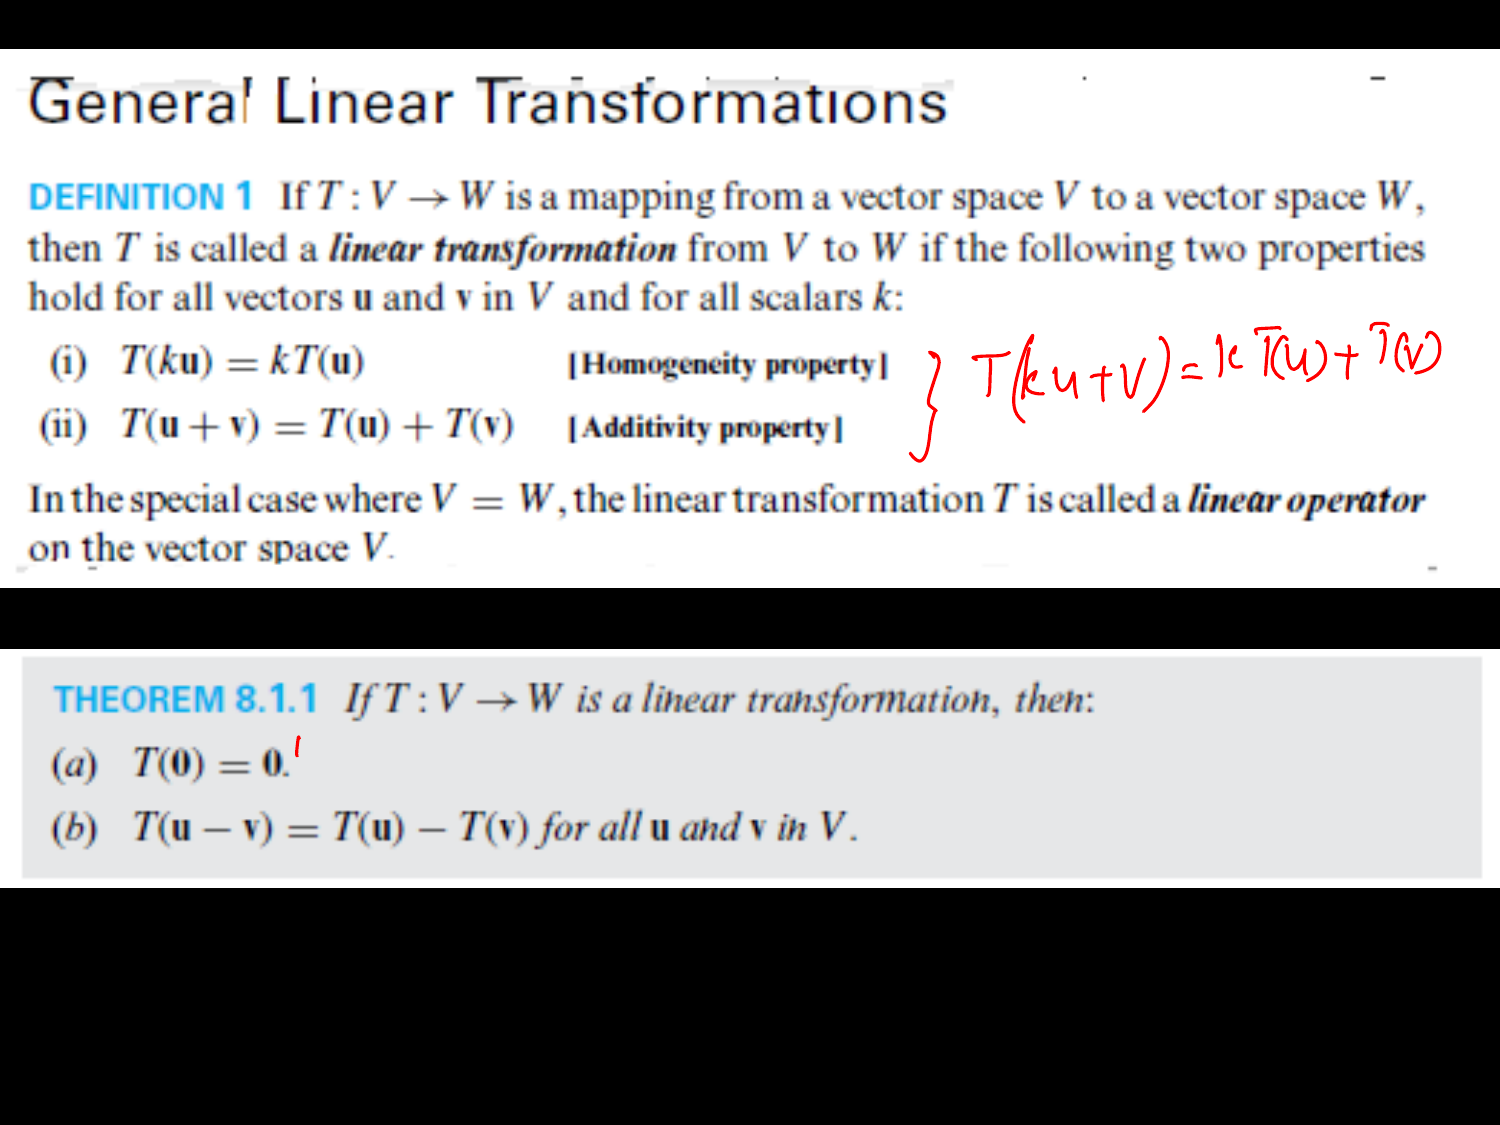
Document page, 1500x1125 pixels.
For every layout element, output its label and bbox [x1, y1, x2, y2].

picture [0, 649, 1500, 888]
picture [0, 49, 1500, 588]
